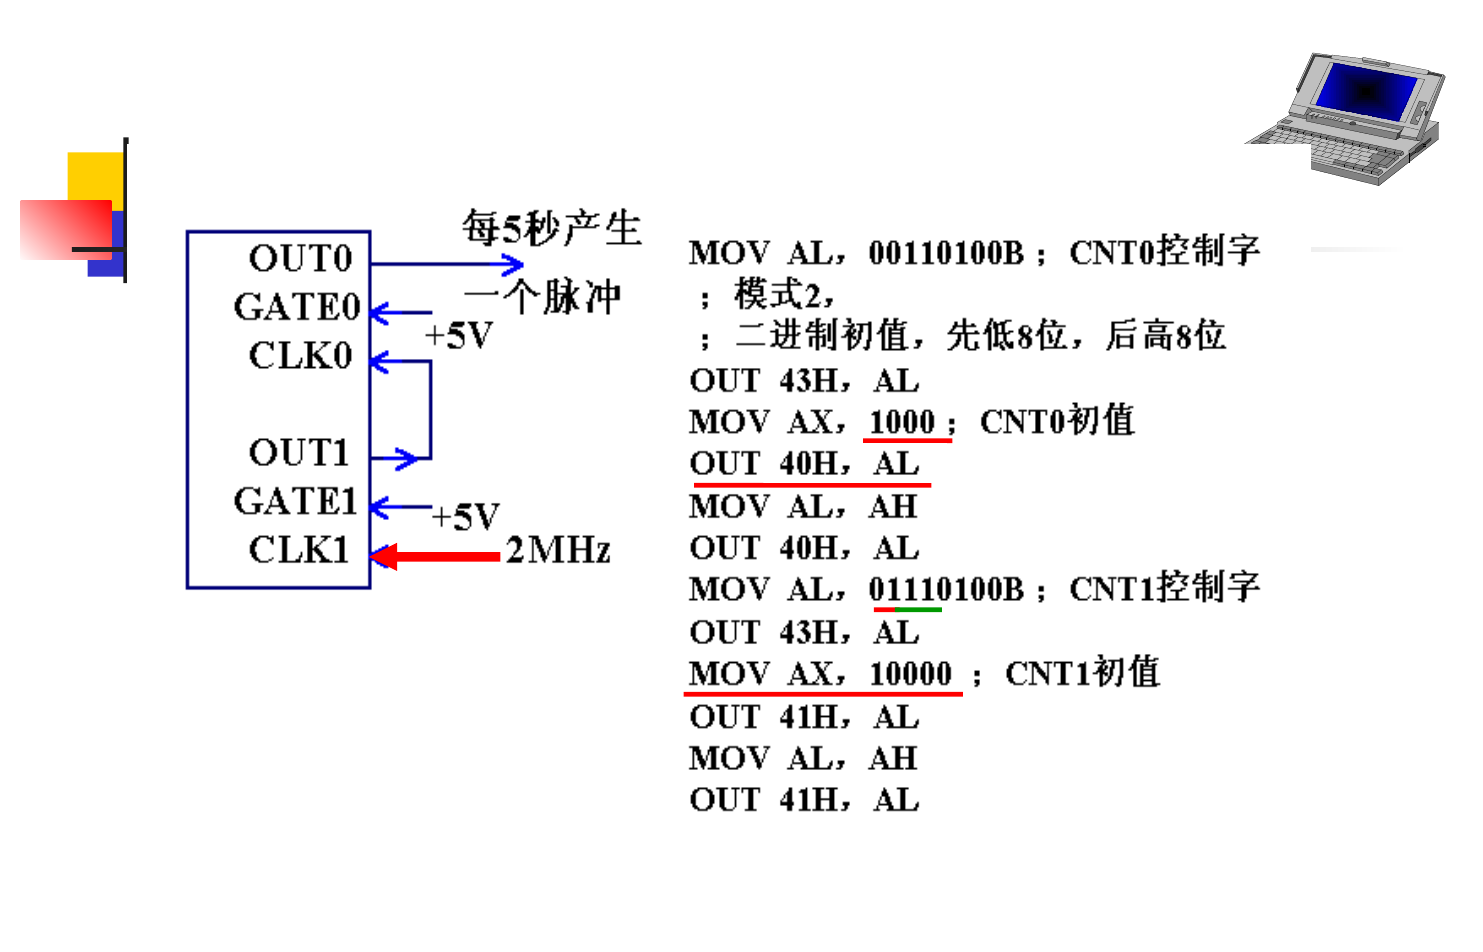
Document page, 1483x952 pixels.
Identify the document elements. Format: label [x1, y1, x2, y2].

text_box [126, 144, 1311, 949]
